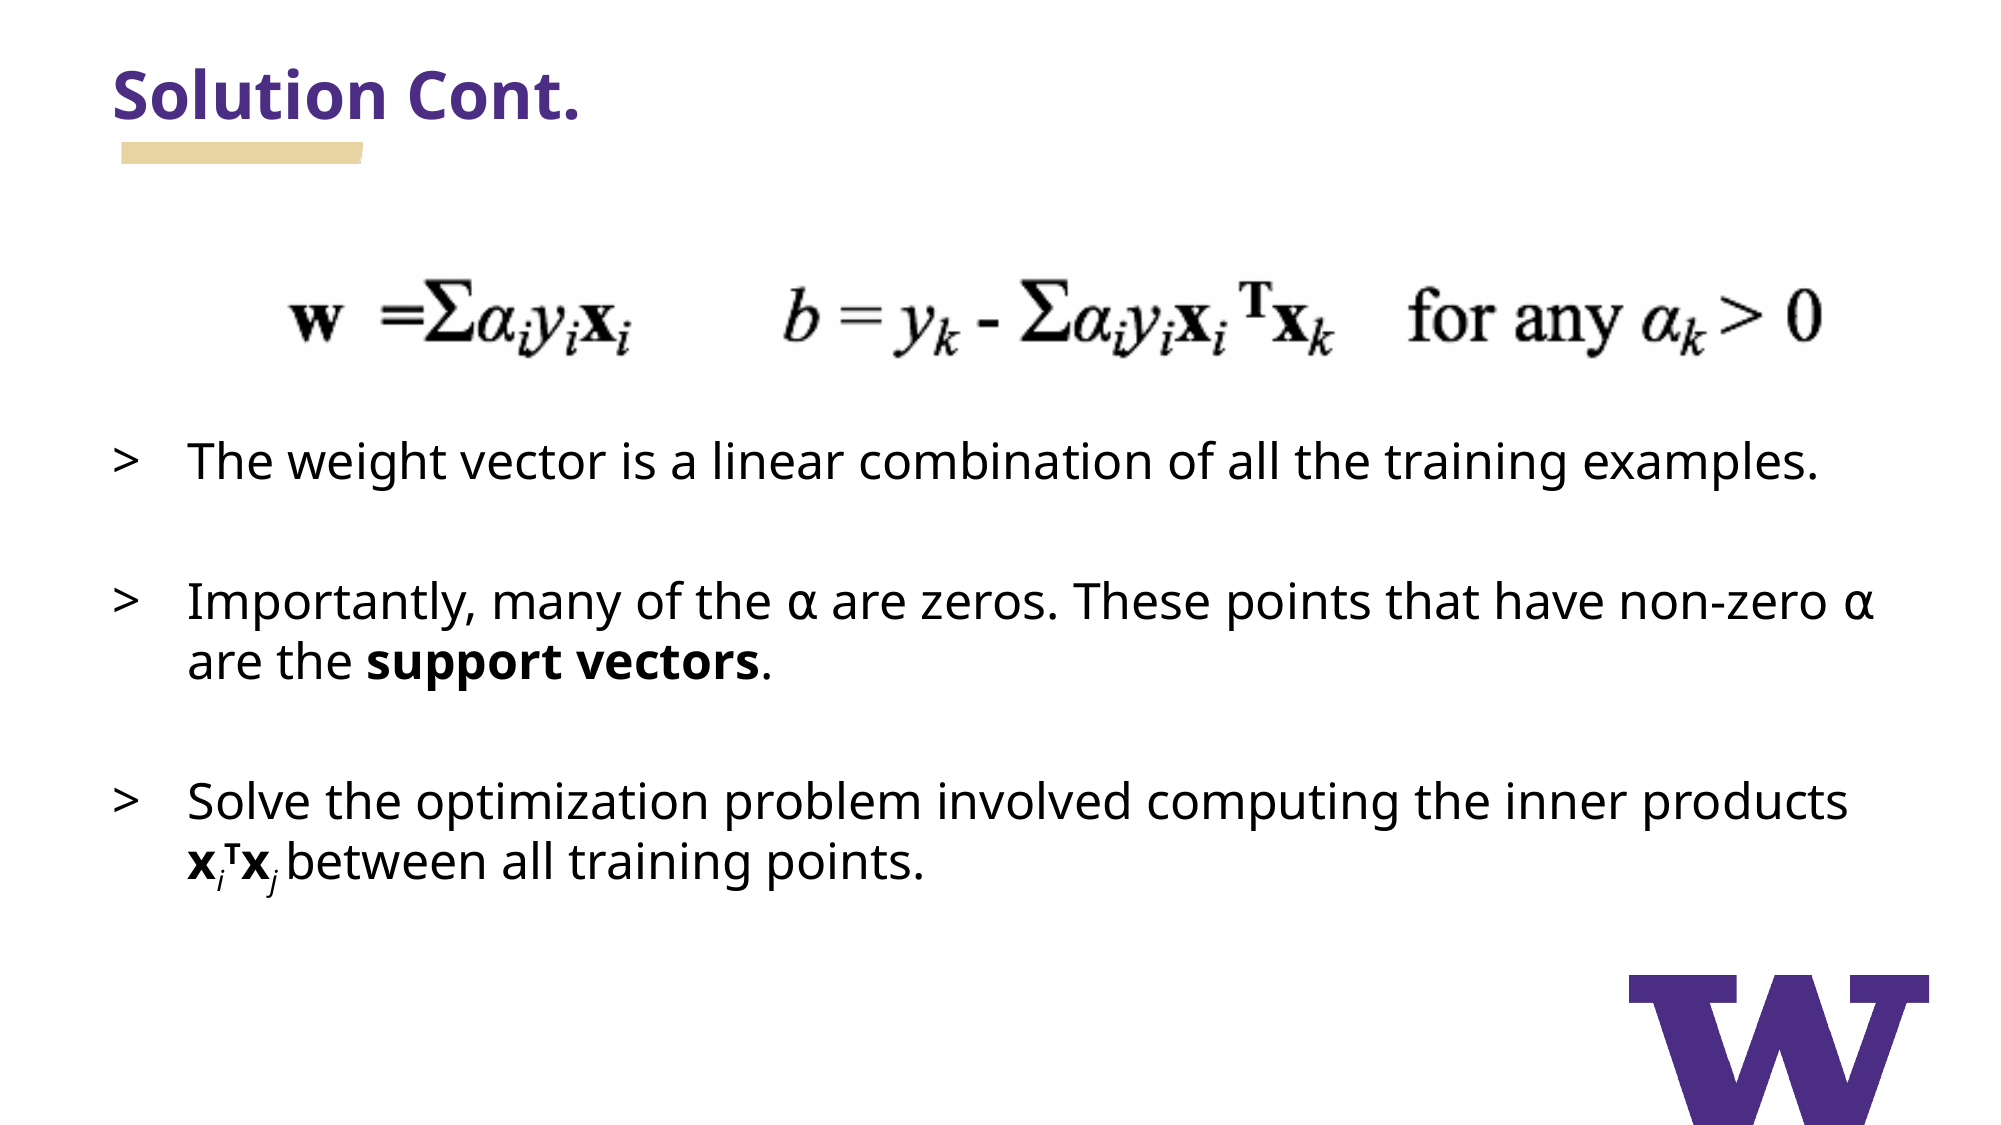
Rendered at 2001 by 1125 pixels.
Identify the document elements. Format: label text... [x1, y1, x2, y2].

picture [1629, 975, 1930, 1125]
list The weight vector is a linear combination of all the training examples. Importantly, many of the ⍺ are zeros. These points that have non-zero ⍺ are the support vectors. Solve the optimization problem involved computing the inner products xiTxj between all training points. [97, 421, 1891, 924]
picture [274, 255, 1892, 381]
title Solution Cont. [97, 17, 1891, 141]
